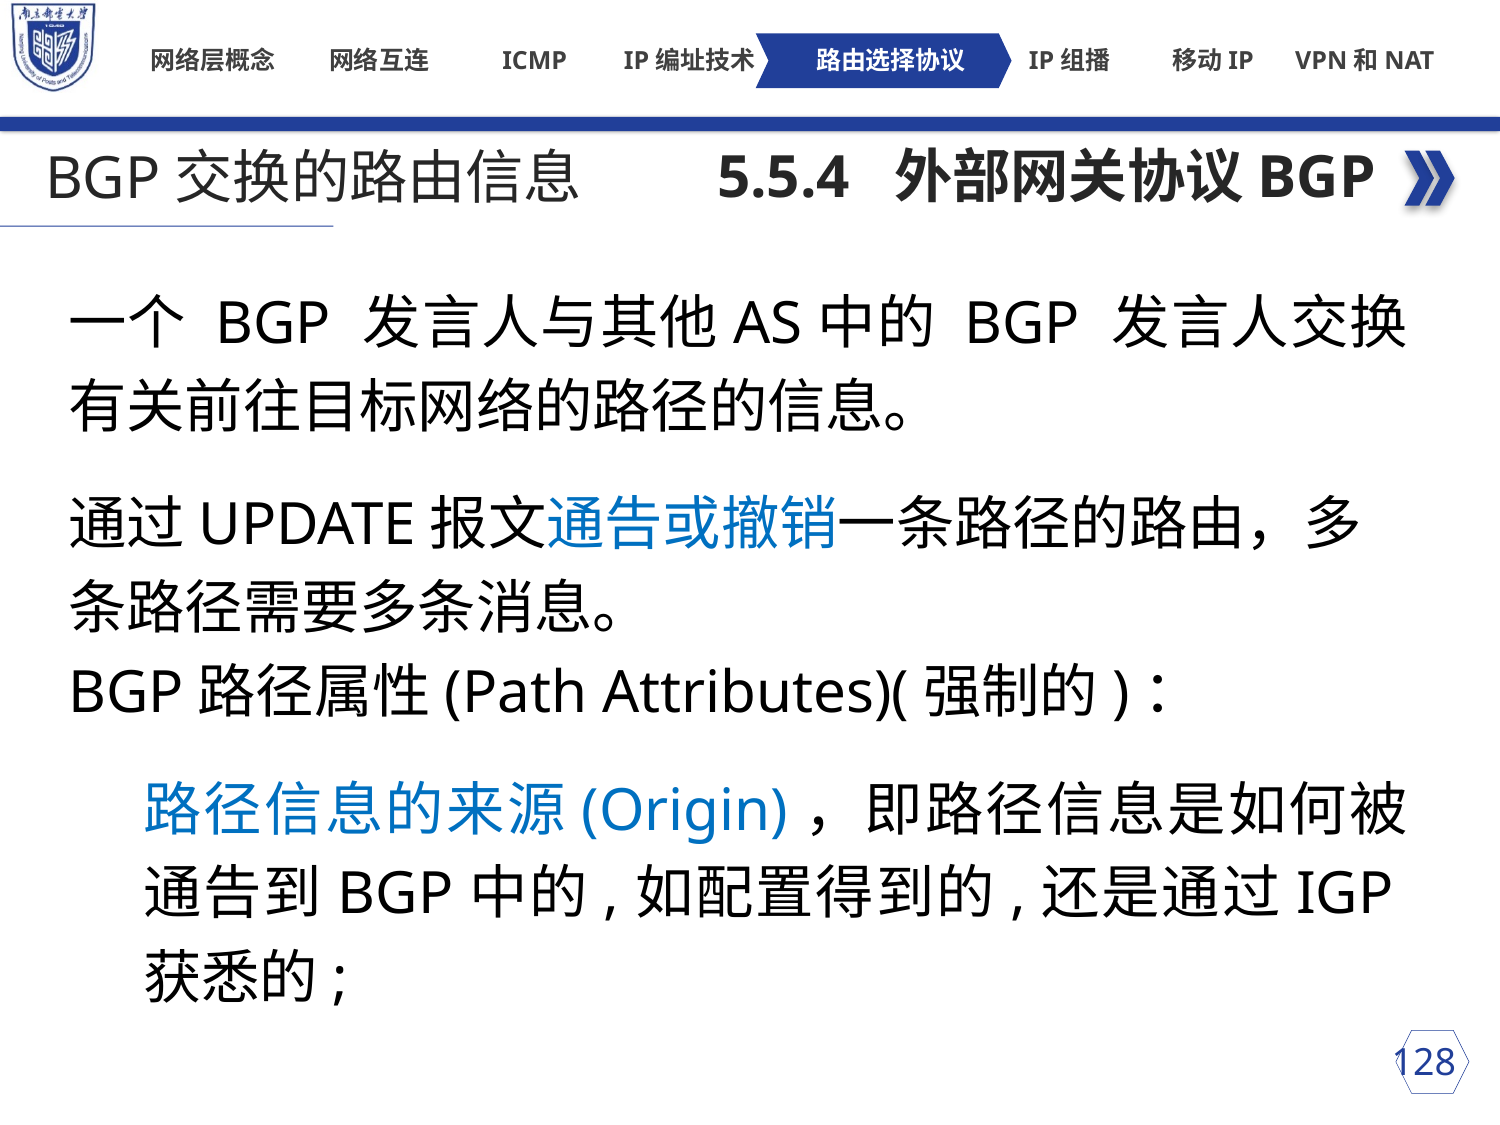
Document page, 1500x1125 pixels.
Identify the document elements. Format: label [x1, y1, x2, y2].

text_box [1363, 1029, 1494, 1095]
text_box [53, 263, 1423, 1017]
text_box [108, 32, 1474, 90]
text_box [0, 116, 1500, 217]
text_box [1404, 150, 1455, 206]
picture [0, 0, 108, 93]
